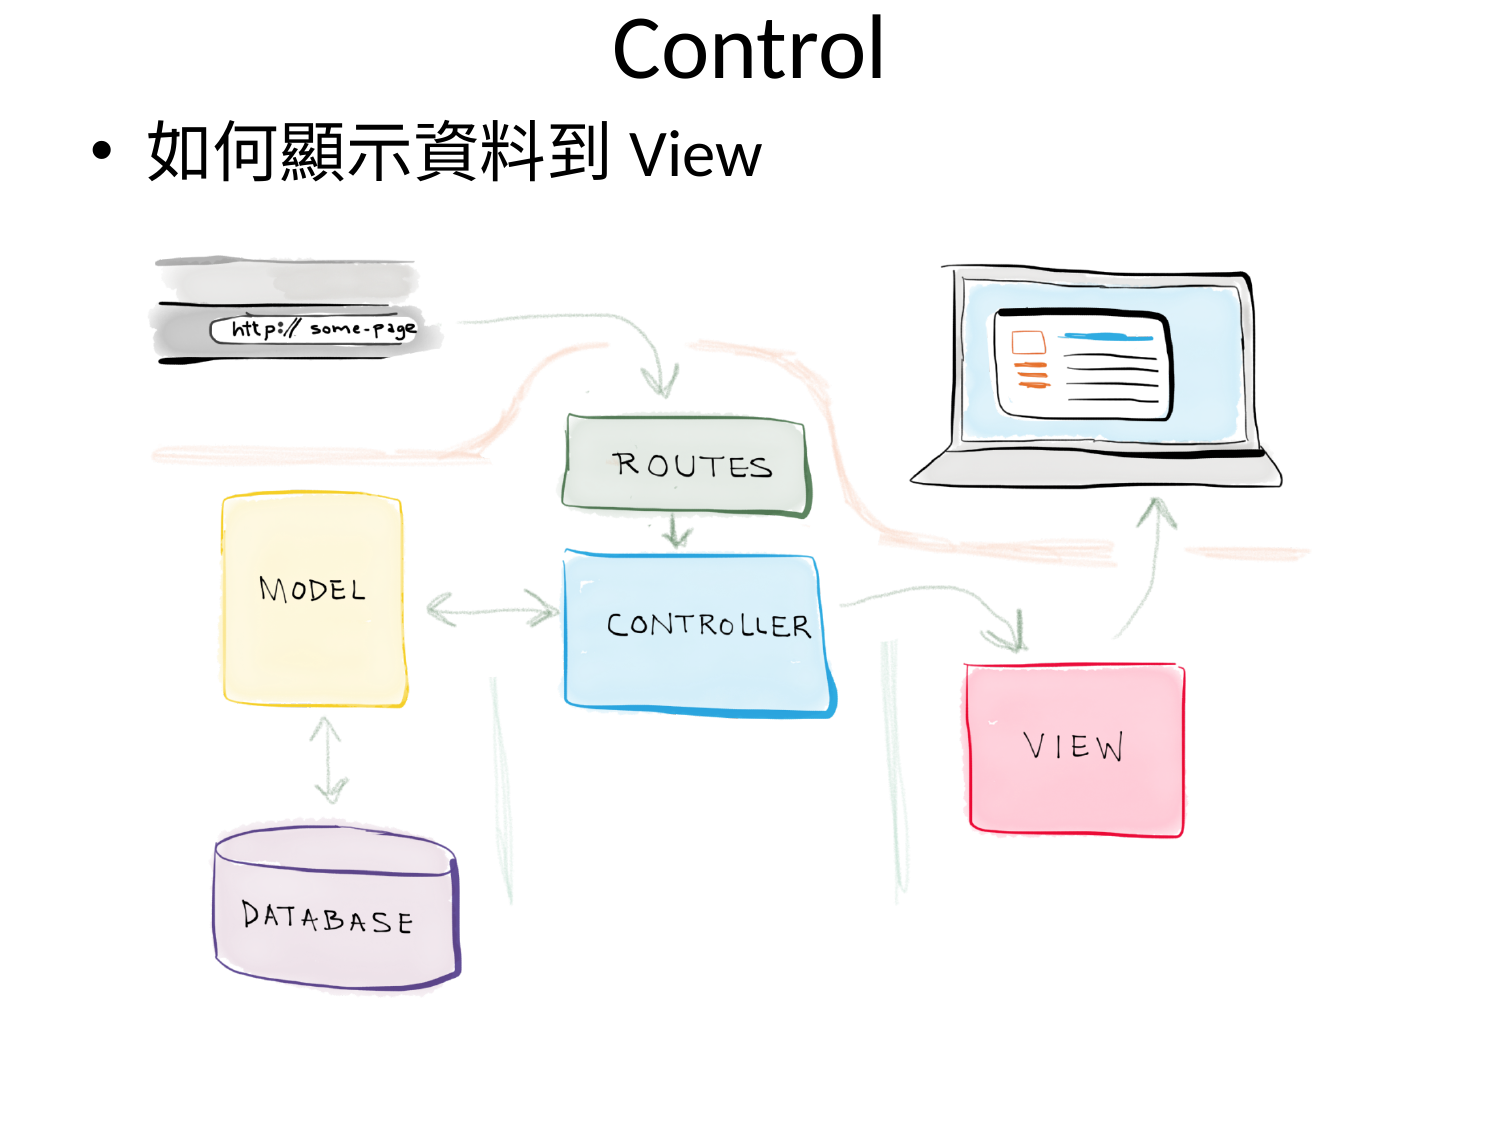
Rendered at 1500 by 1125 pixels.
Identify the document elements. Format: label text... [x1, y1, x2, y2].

picture [147, 255, 1313, 998]
title Control [75, 0, 1425, 101]
list 如何顯示資料到View [75, 101, 1425, 1005]
